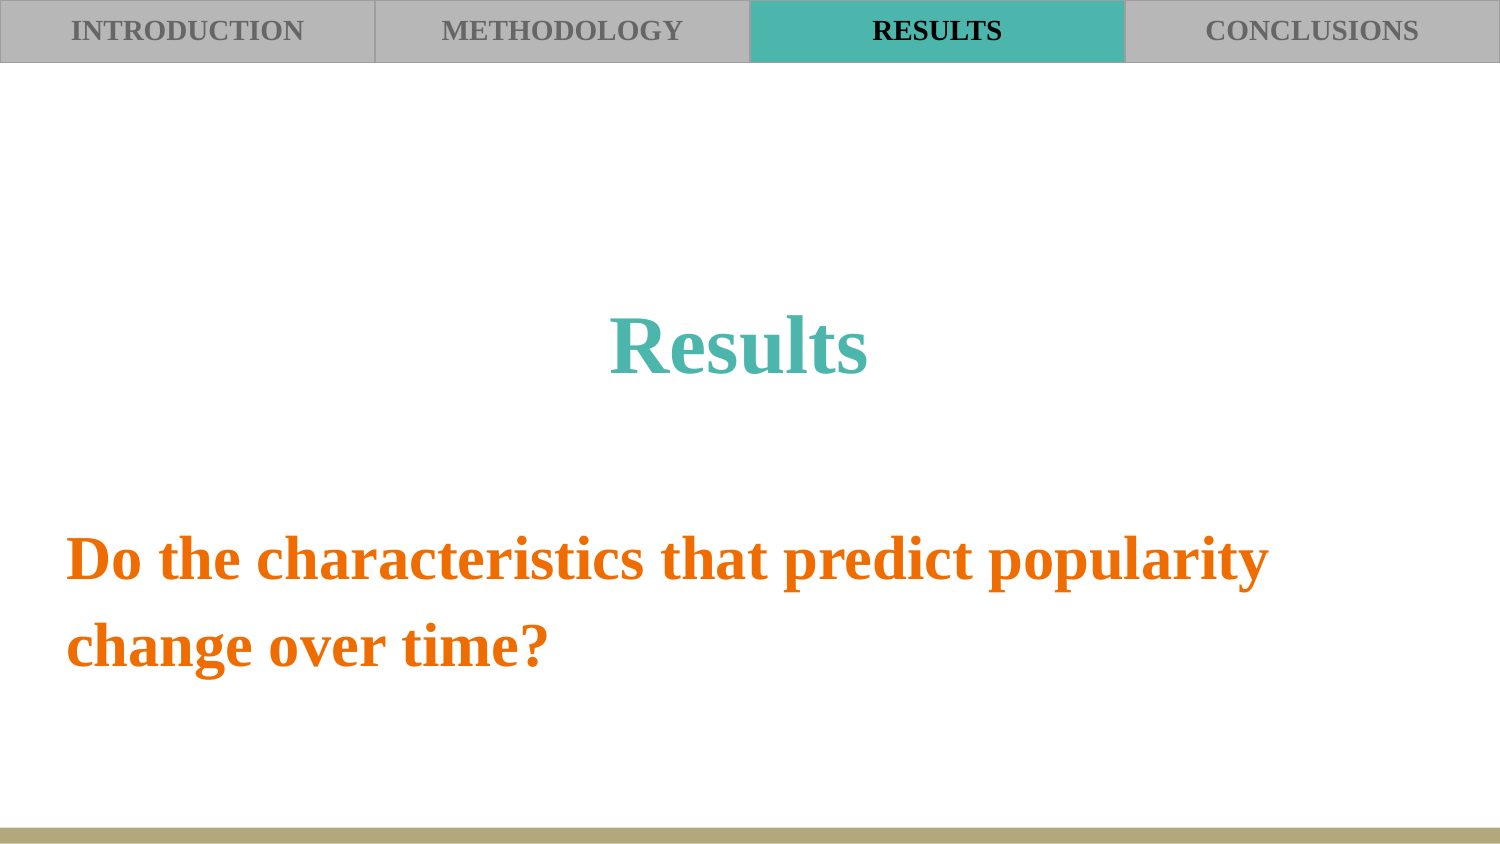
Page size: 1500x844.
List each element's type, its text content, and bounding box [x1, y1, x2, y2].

title Results [51, 214, 1449, 467]
list Do the characteristics that predict popularity change over time? [51, 491, 1449, 668]
table_header CONCLUSIONS [1126, 1, 1499, 62]
table_header INTRODUCTION [1, 1, 374, 62]
table_header RESULTS [751, 1, 1124, 62]
table_header METHODOLOGY [376, 1, 749, 62]
